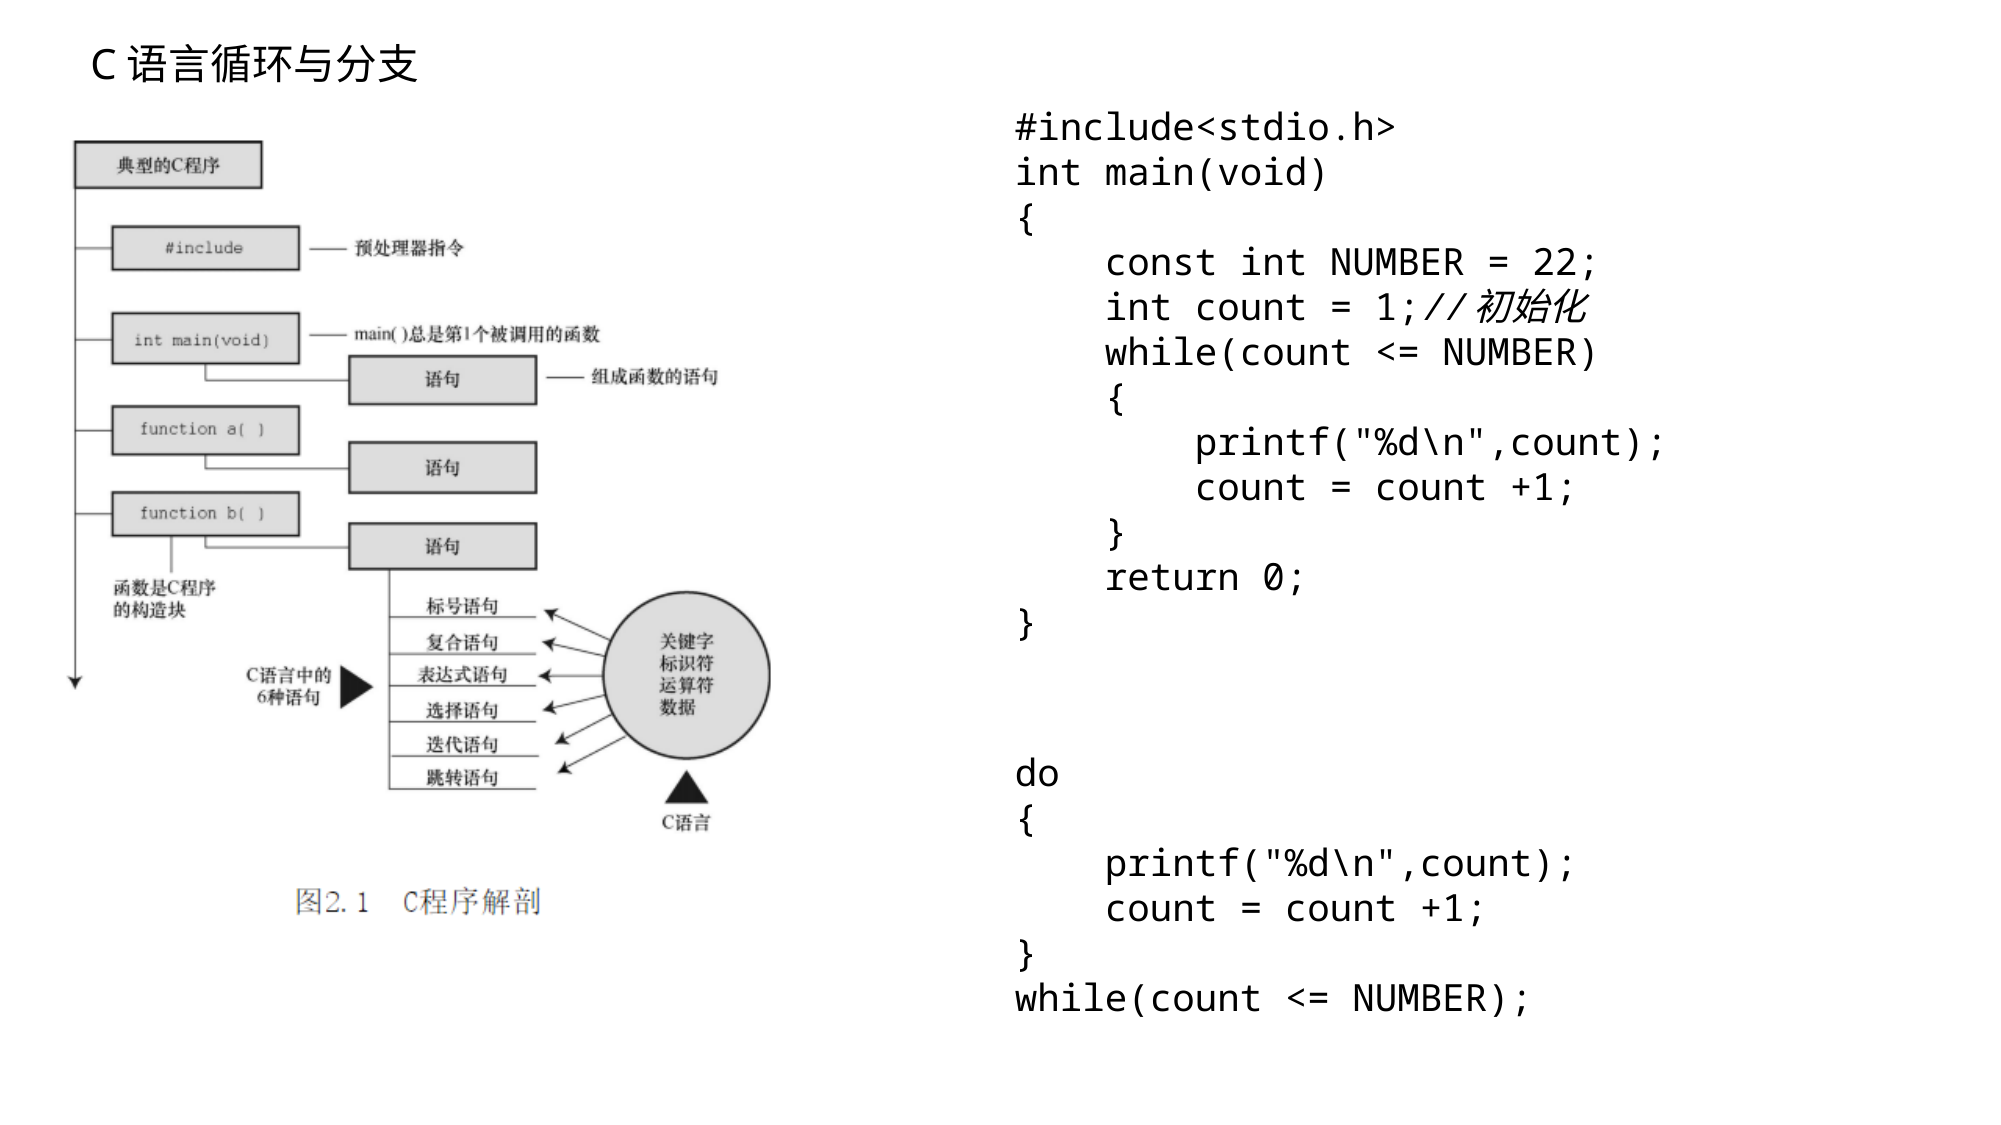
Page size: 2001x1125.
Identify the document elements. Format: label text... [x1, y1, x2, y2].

text_box C语言循环与分支 [75, 30, 561, 96]
text_box #include<stdio.h> int main(void) { const int NUMBER = 22; int count = 1;//初始化 while(count <= NUMBER) { printf("%d\n",count); count = count +1; } return 0; } [999, 95, 2000, 651]
picture [20, 122, 799, 945]
text_box do { printf("%d\n",count); count = count +1; } while(count <= NUMBER); [999, 741, 2000, 1026]
